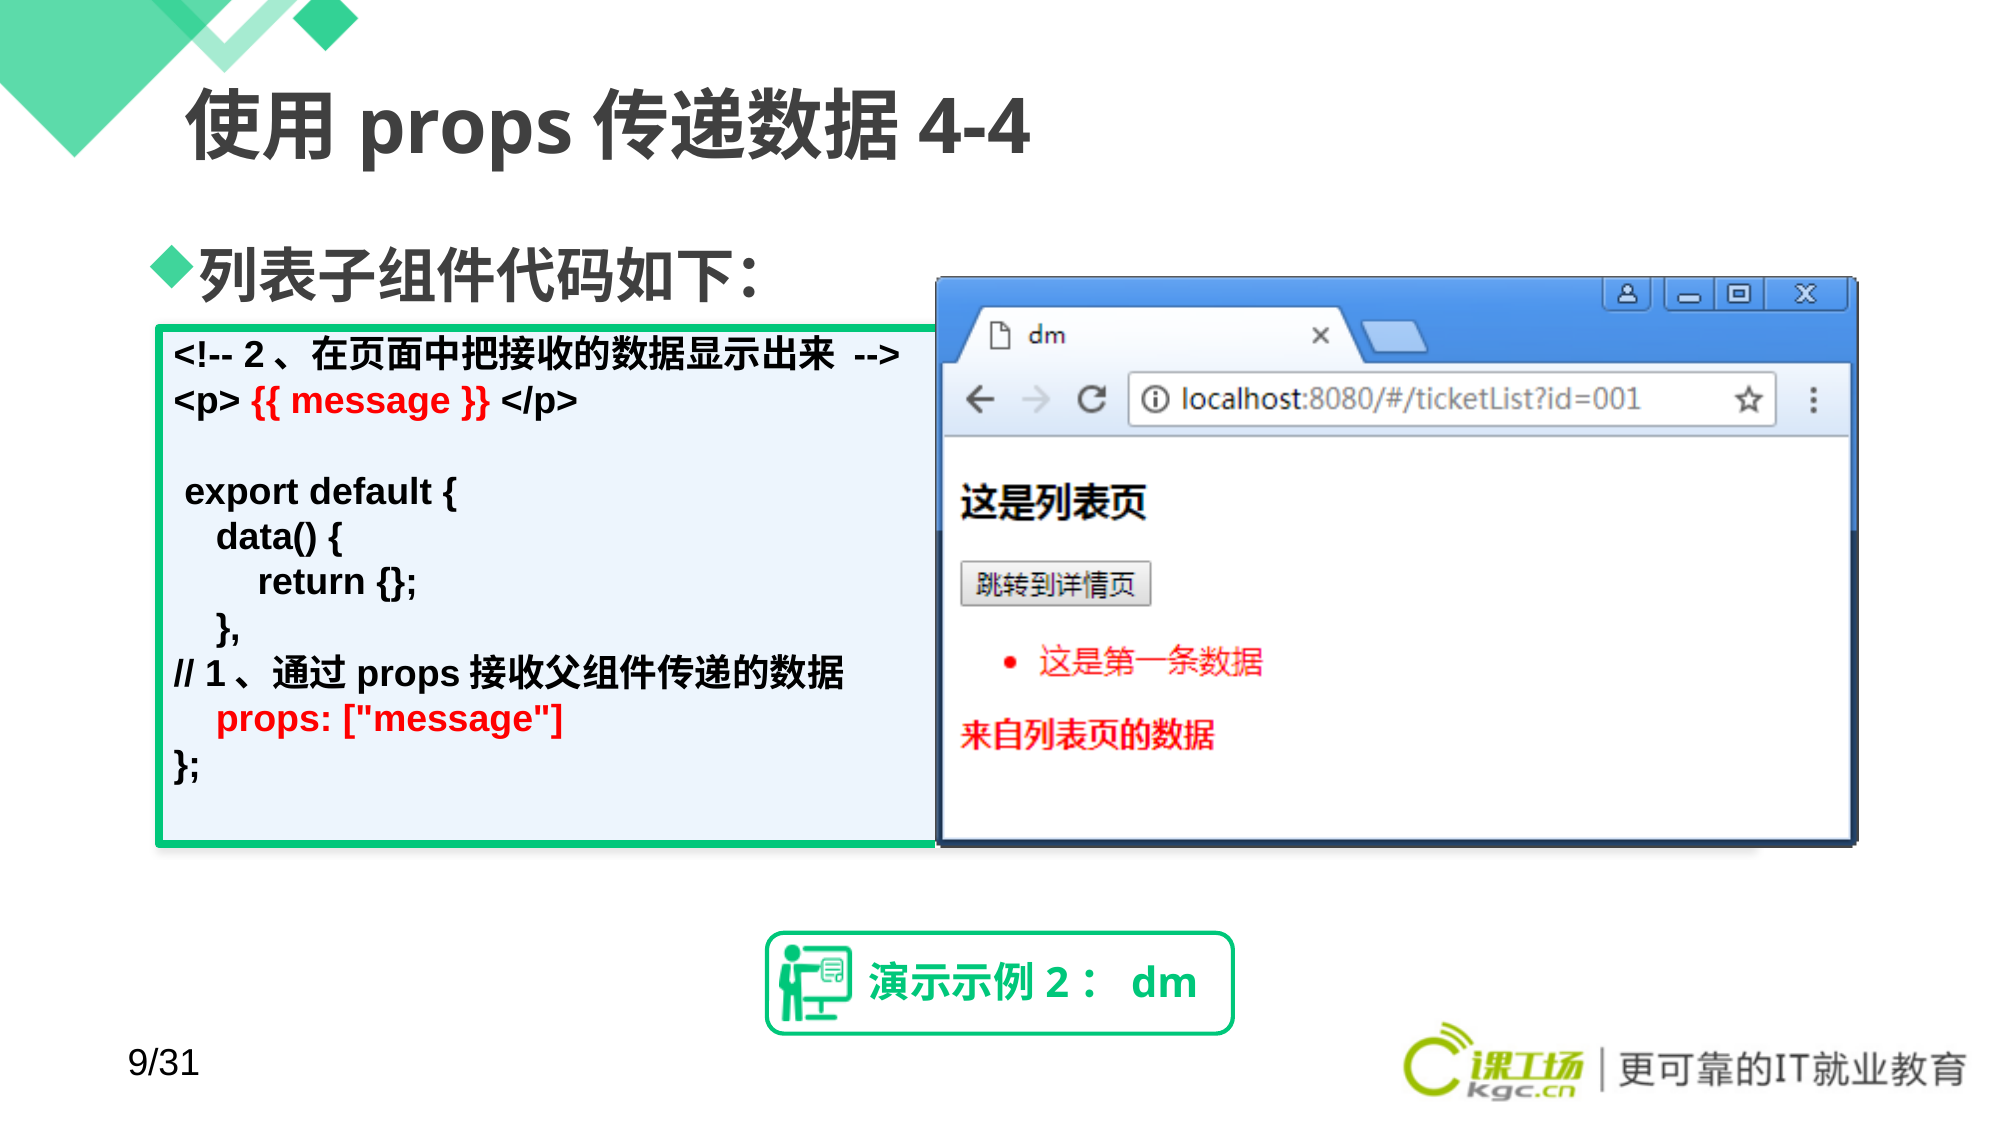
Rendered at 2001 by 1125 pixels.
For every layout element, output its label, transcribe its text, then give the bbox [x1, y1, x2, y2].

text_box <!-- 2、在页面中把接收的数据显示出来 --> <p> {{ message }} </p> export default { data() { return {}; }, // 1、通过props接收父组件传递的数据 props: ["message"] }; [159, 327, 930, 844]
title 使用props传递数据4-4 [129, 45, 1692, 201]
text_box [766, 932, 1234, 1034]
list 列表子组件代码如下： [126, 214, 1880, 1006]
picture [0, 0, 2000, 1125]
